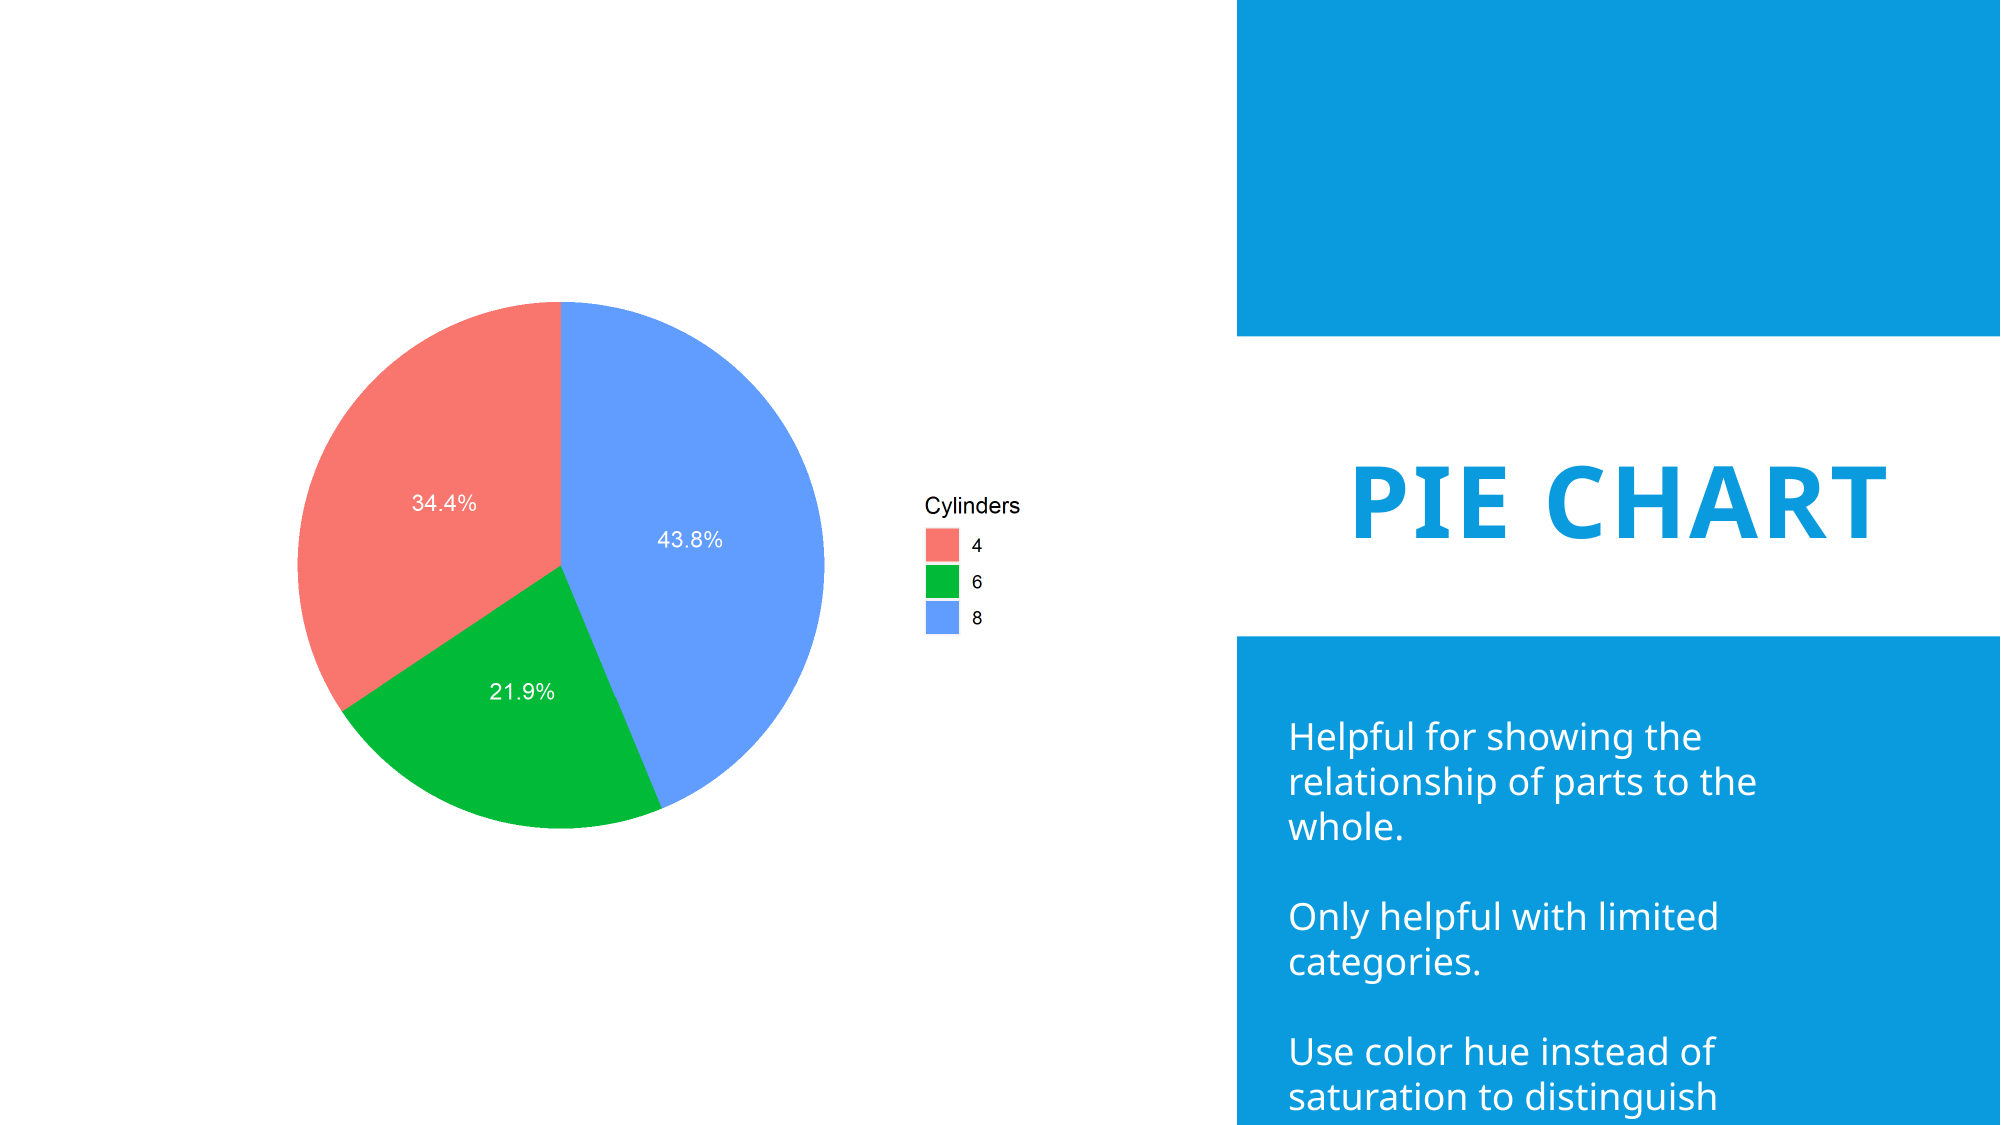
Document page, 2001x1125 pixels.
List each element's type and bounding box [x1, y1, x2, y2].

text_box [0, 0, 2000, 1125]
picture [15, 187, 1216, 938]
